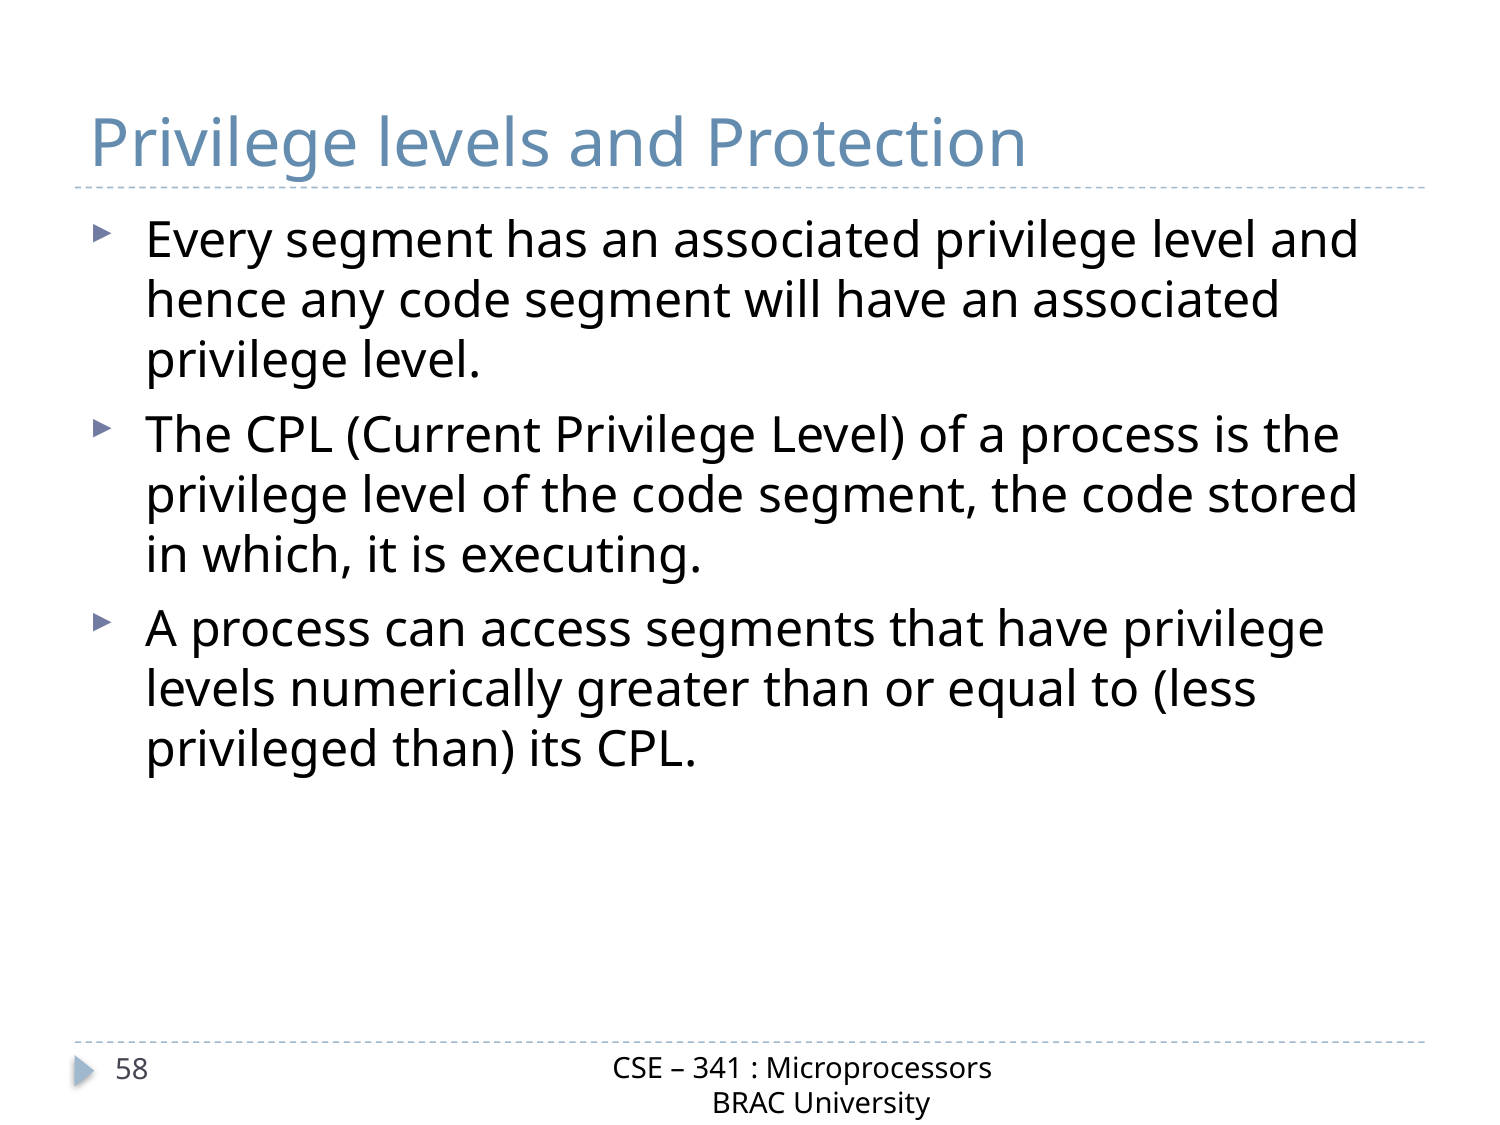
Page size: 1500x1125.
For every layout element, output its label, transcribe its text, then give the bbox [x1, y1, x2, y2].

slide_number 58 [100, 1042, 300, 1103]
list Every segment has an associated privilege level and hence any code segment will have an associated privilege level. The CPL (Current Privilege Level) of a process is the privilege level of the code segment, the code stored in which, it is executing. A process can access segments that have privilege levels numerically greater than or equal to (less privileged than) its CPL. [75, 200, 1425, 1010]
title Privilege levels and Protection [75, 24, 1425, 188]
footer CSE – 341 : Microprocessors BRAC University [300, 1042, 1313, 1103]
